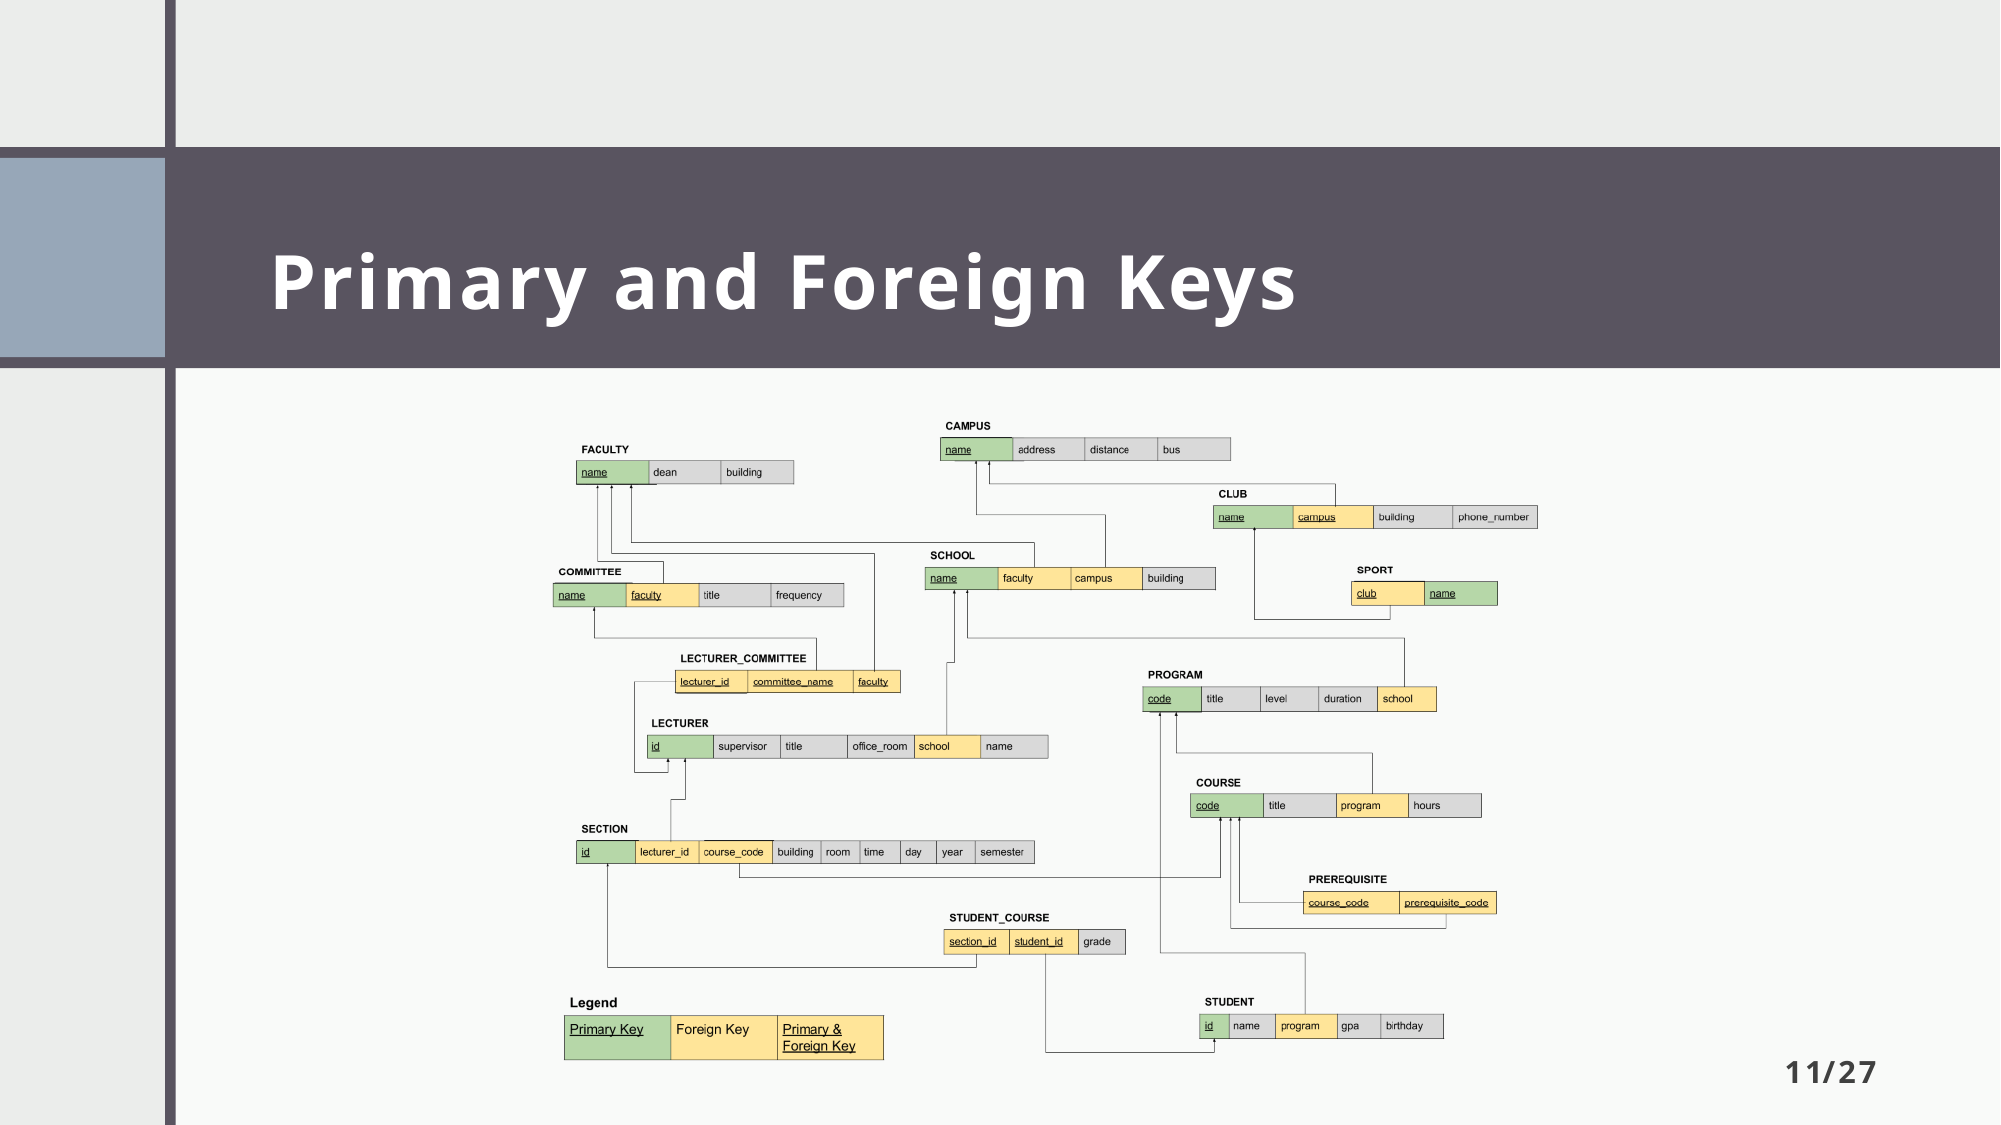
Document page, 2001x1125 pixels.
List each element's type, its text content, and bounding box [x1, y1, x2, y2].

text_box [177, 369, 2000, 1125]
text_box [0, 358, 164, 369]
slide_number 11/27 [1733, 1035, 1895, 1110]
text_box [177, 146, 2000, 369]
text_box [0, 146, 164, 157]
text_box [0, 0, 164, 146]
text_box [0, 157, 164, 358]
title Primary and Foreign Keys [251, 171, 1895, 341]
text_box [177, 0, 2000, 146]
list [545, 405, 1551, 1069]
text_box [0, 369, 164, 1125]
text_box [164, 0, 177, 1125]
